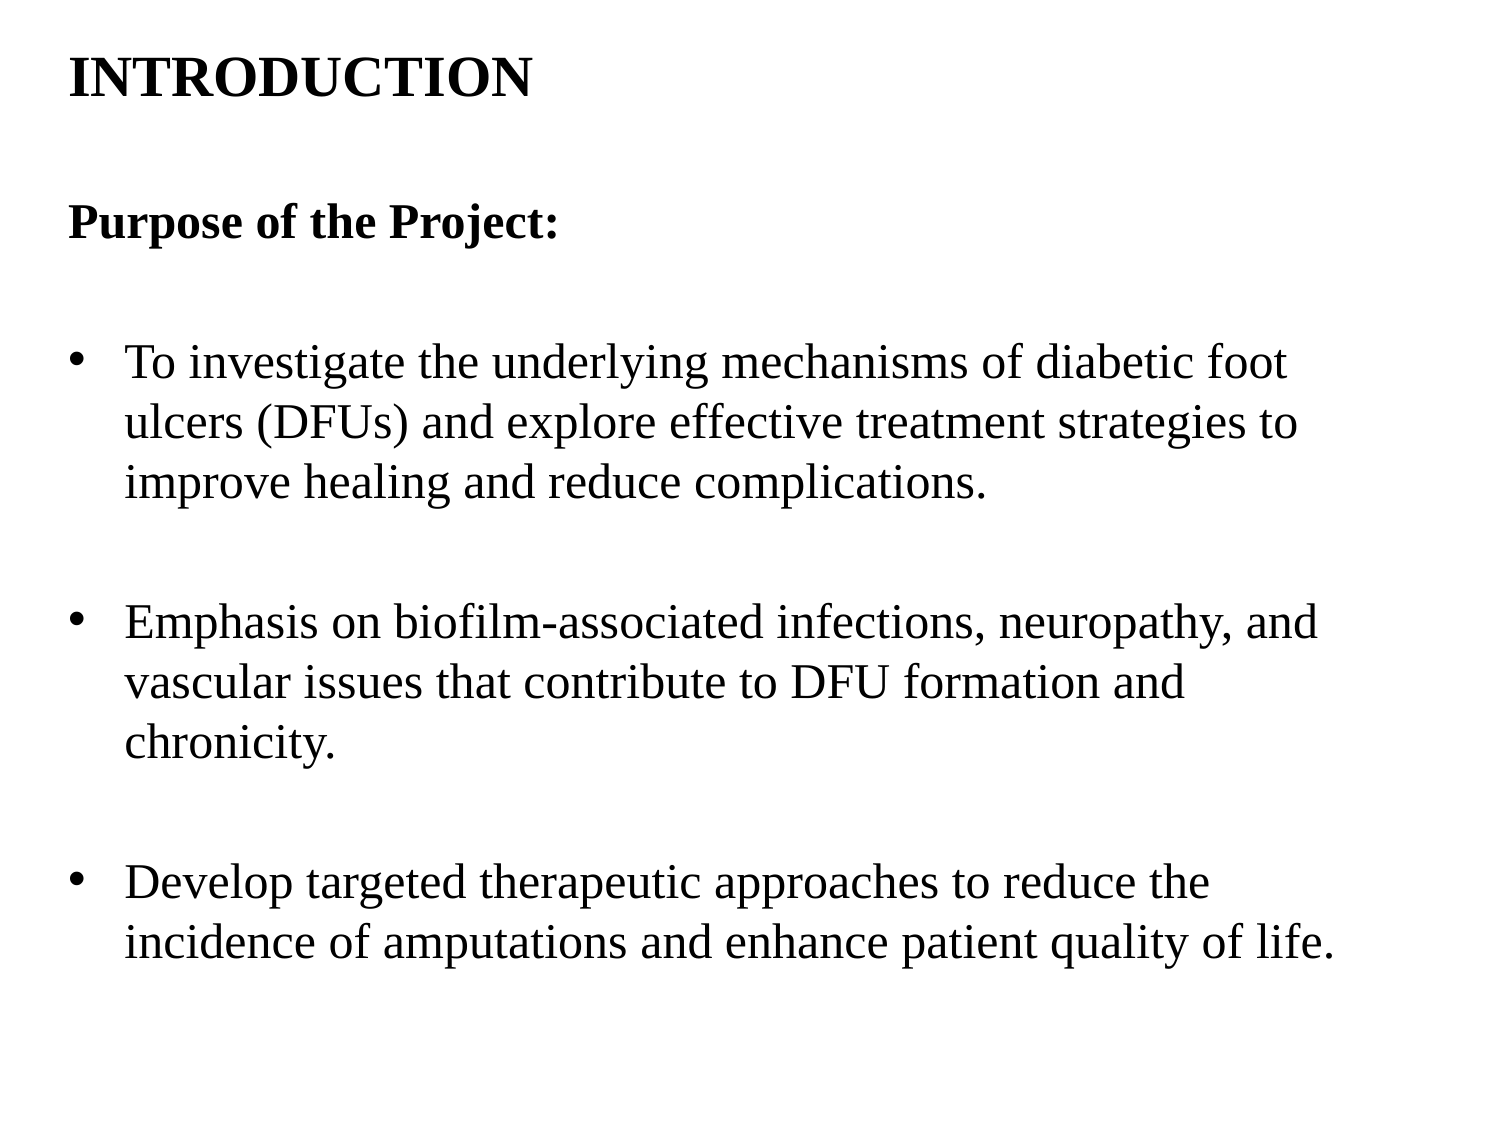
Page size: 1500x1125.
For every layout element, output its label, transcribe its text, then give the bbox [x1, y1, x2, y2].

list INTRODUCTION Purpose of the Project: To investigate the underlying mechanisms of diabetic foot ulcers (DFUs) and explore effective treatment strategies to improve healing and reduce complications. Emphasis on biofilm-associated infections, neuropathy, and vascular issues that contribute to DFU formation and chronicity. Develop targeted therapeutic approaches to reduce the incidence of amputations and enhance patient quality of life. [53, 30, 1425, 1005]
